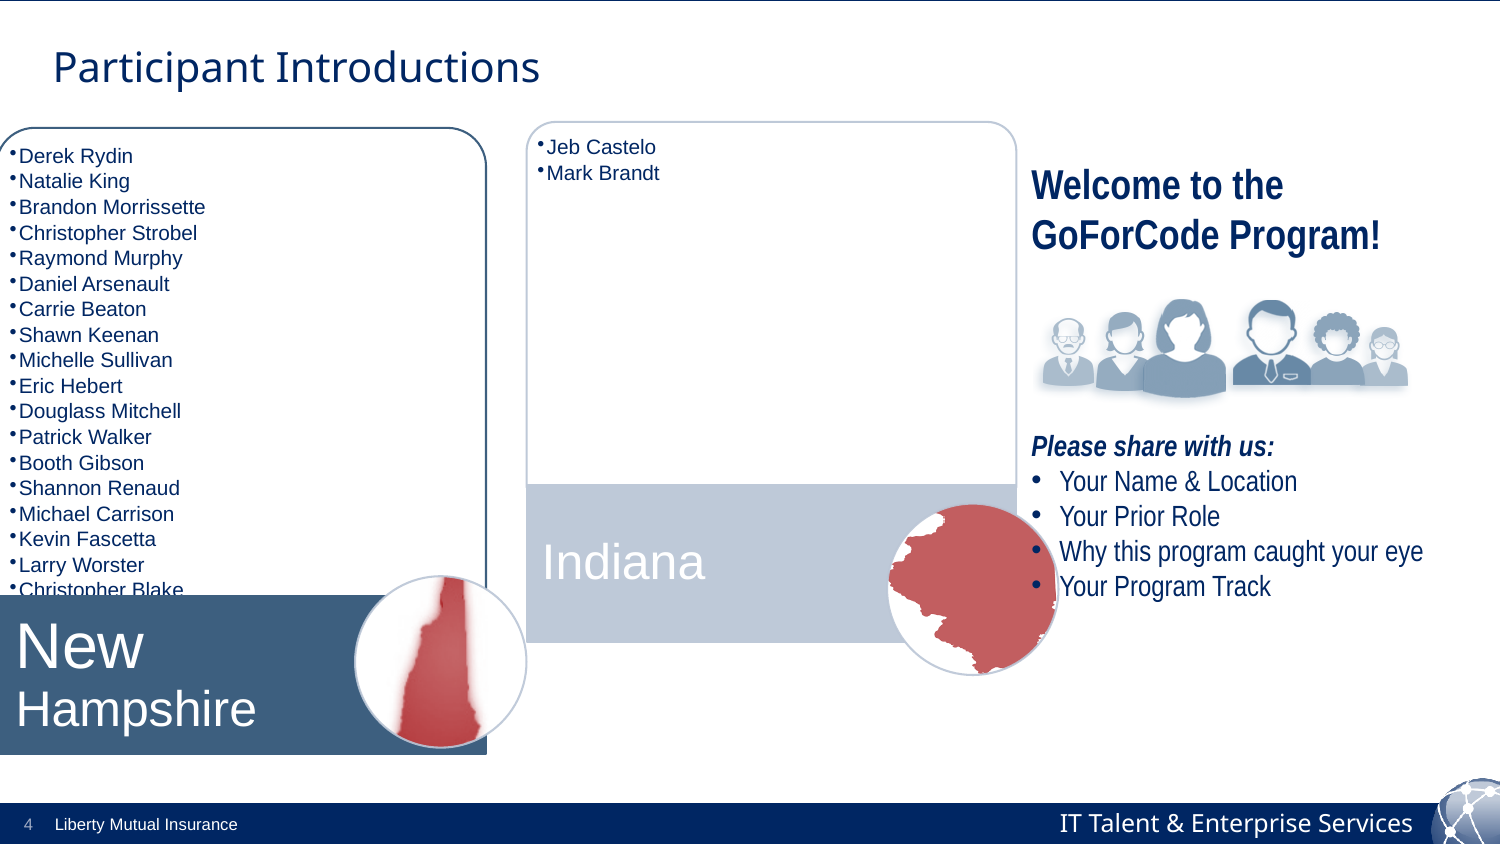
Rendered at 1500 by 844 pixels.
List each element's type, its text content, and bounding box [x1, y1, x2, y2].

picture [1431, 778, 1500, 844]
title Participant Introductions [37, 33, 1463, 122]
picture [1033, 281, 1424, 410]
text_box Welcome to the GoForCode Program! Please share with us: Your Name & Location Your Prior Role Why this program caught your eye Your Program Track [1106, 150, 1472, 610]
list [0, 121, 1100, 754]
